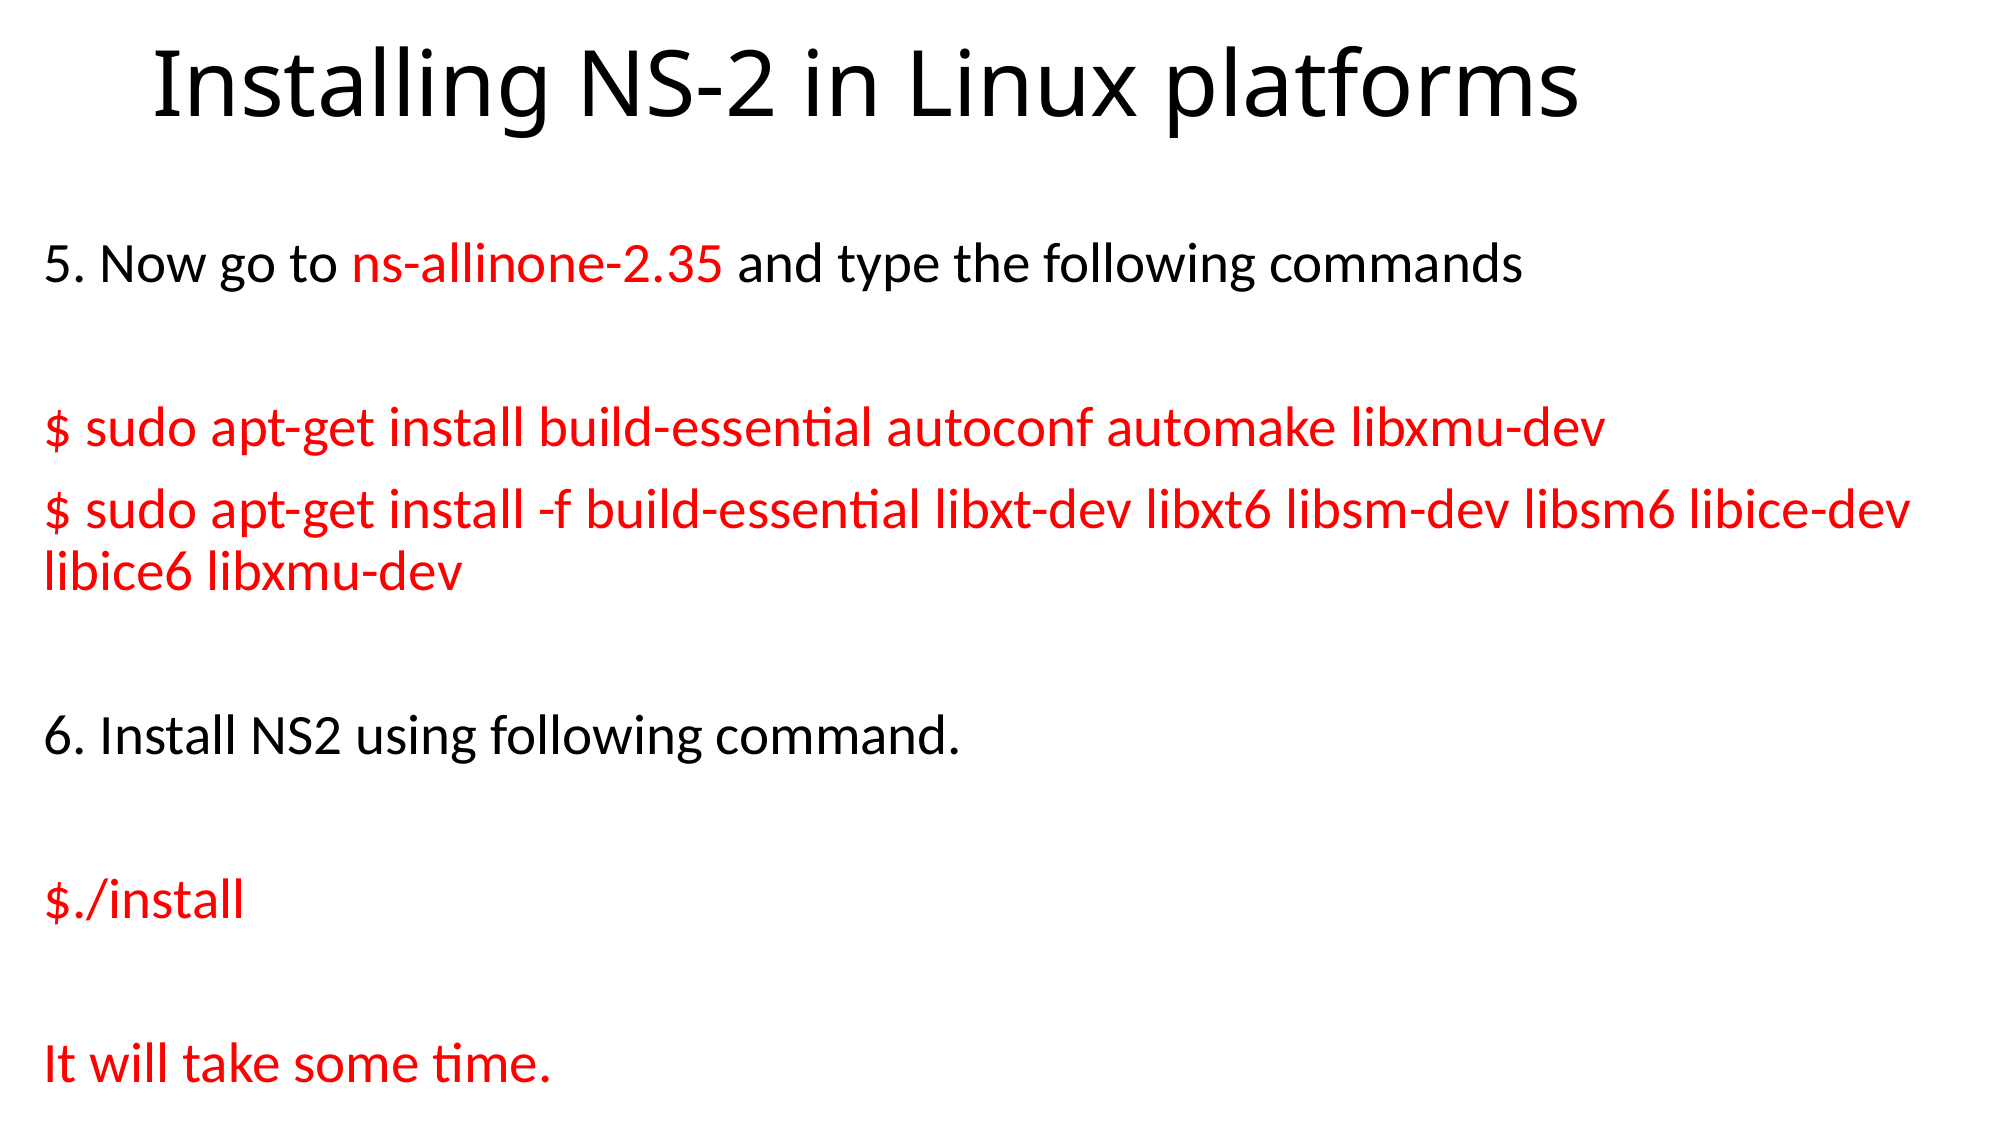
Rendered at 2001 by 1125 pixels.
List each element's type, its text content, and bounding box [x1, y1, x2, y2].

title Installing NS-2 in Linux platforms [137, 18, 1863, 156]
list 5. Now go to ns-allinone-2.35 and type the following commands $ sudo apt-get install build-essential autoconf automake libxmu-dev $ sudo apt-get install -f build-essential libxt-dev libxt6 libsm-dev libsm6 libice-dev libice6 libxmu-dev 6. Install NS2 using following command. $./install It will take some time. [28, 225, 1938, 1105]
